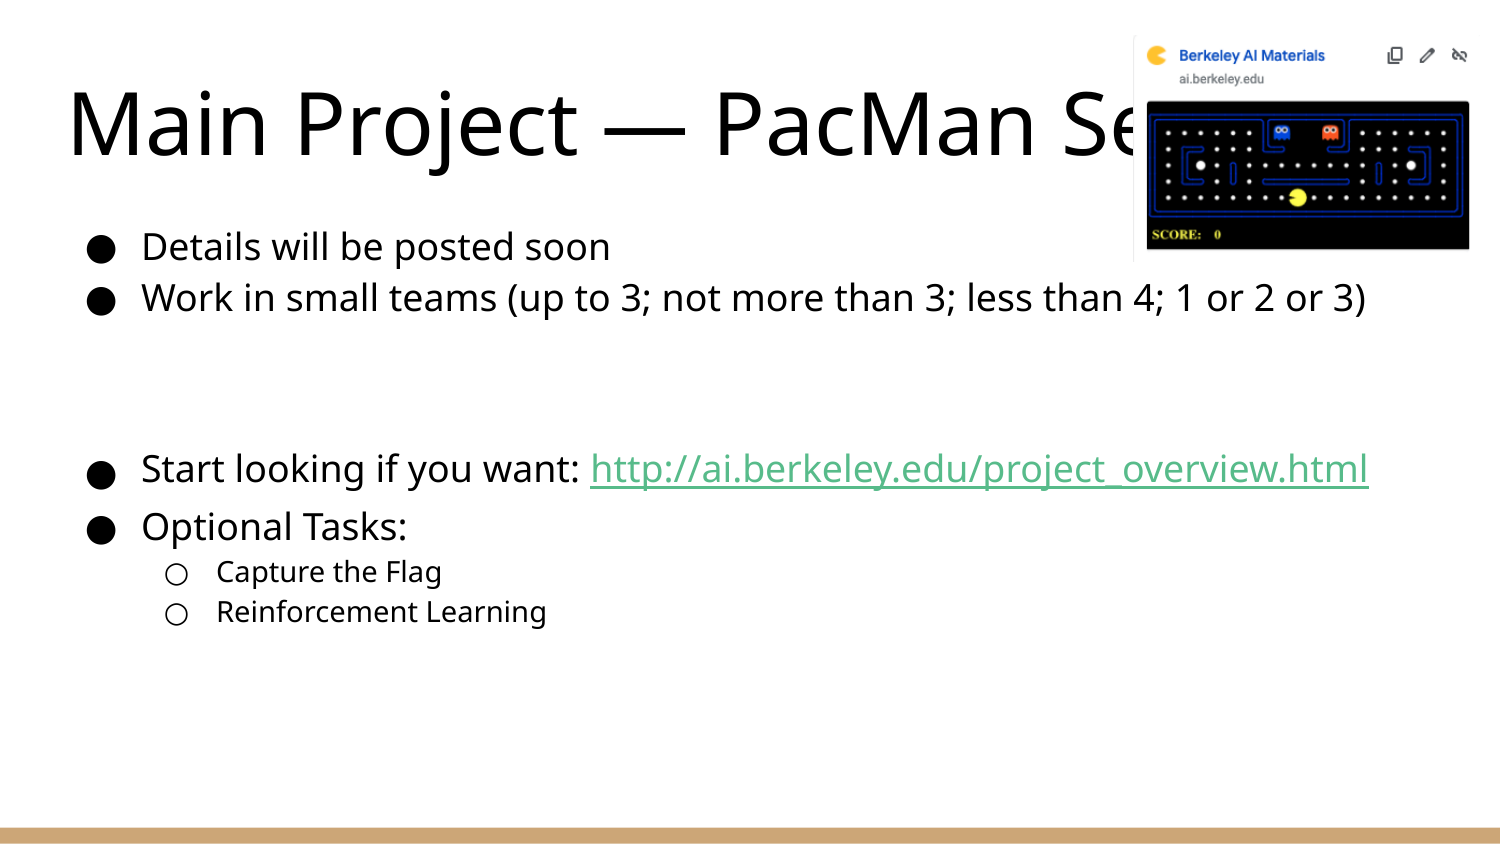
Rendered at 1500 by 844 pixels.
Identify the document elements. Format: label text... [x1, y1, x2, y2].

picture [1133, 34, 1480, 262]
title Main Project — PacMan Search [51, 51, 1127, 189]
list Details will be posted soon Work in small teams (up to 3; not more than 3; less than 4; 1 or 2 or 3) Start looking if you want: http://ai.berkeley.edu/project_overview.html Optional Tasks: Capture the Flag Reinforcement Learning [51, 200, 1449, 752]
